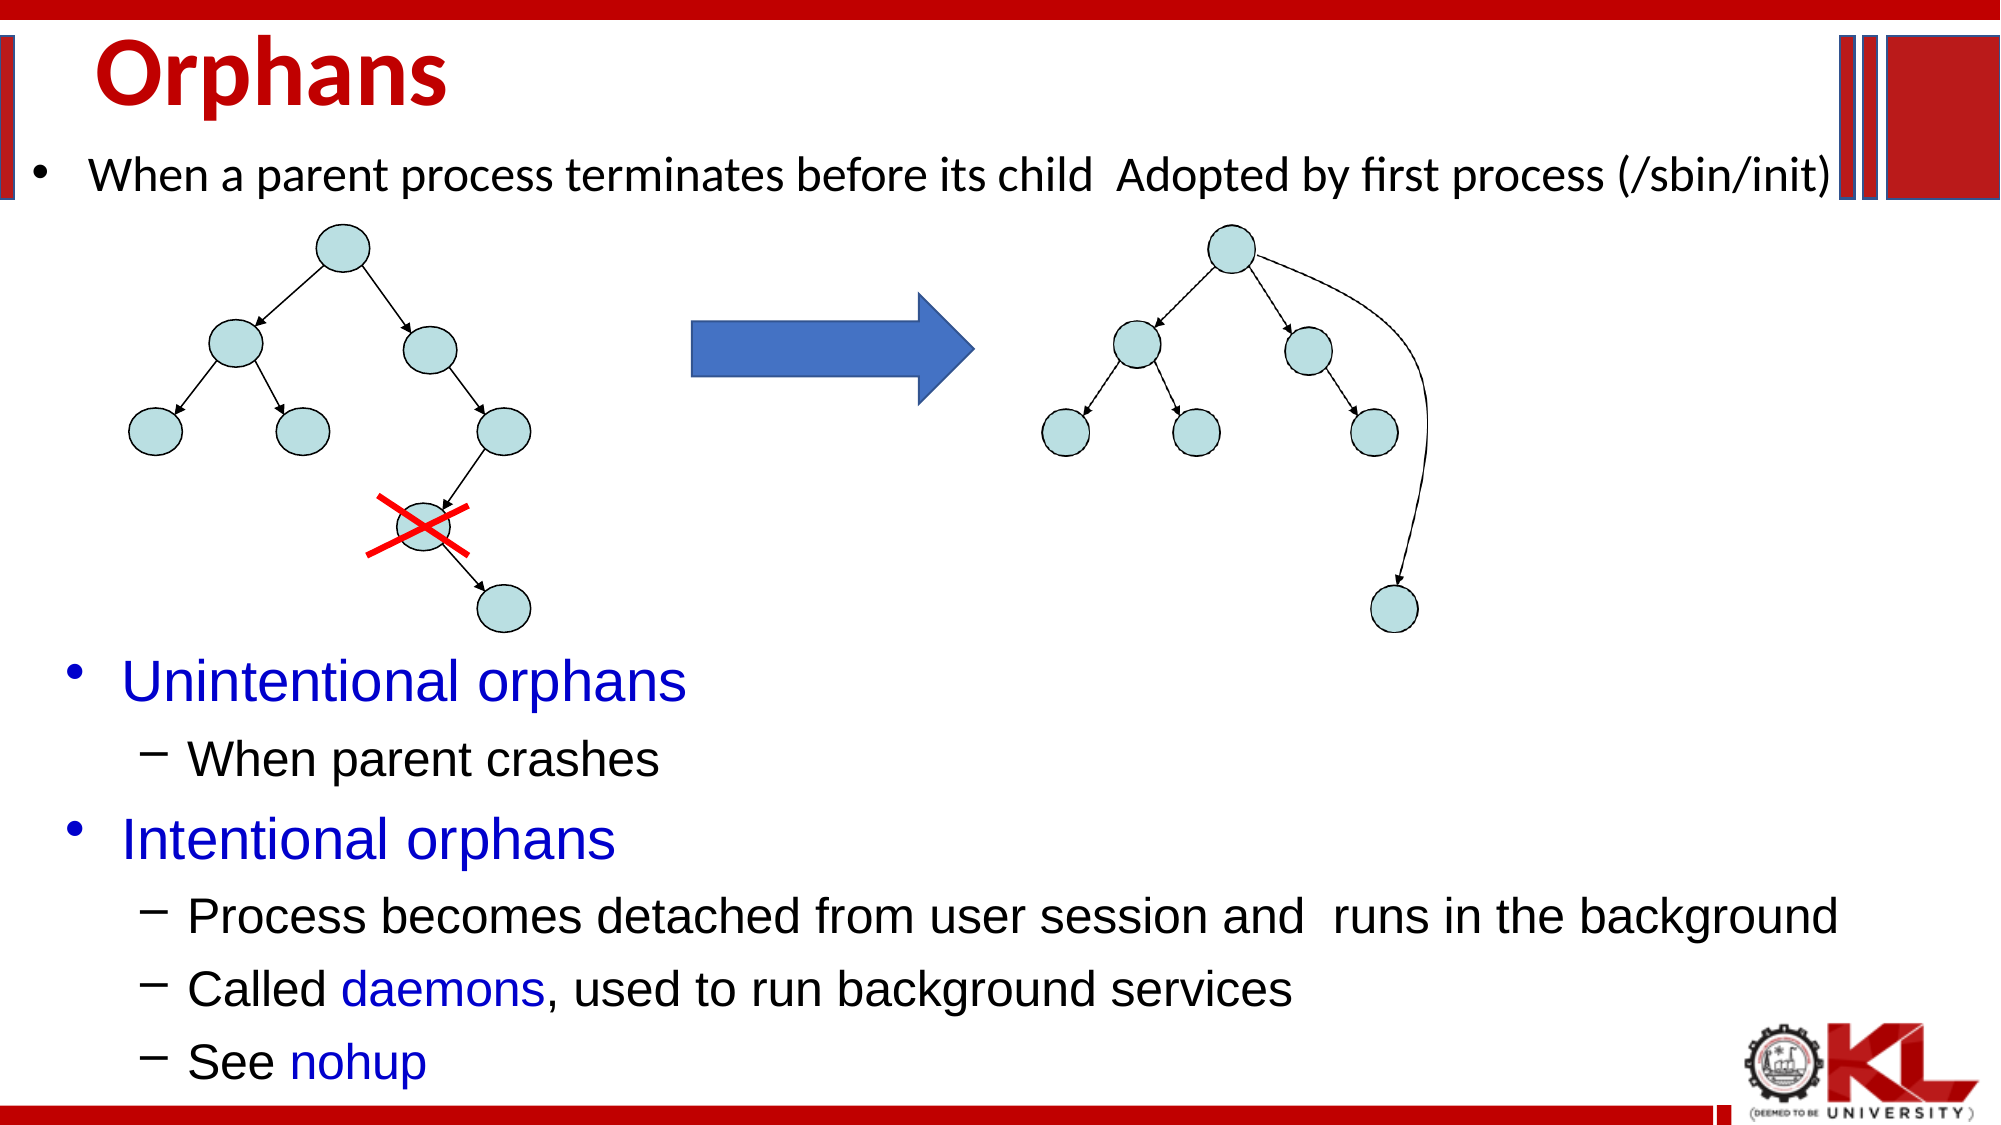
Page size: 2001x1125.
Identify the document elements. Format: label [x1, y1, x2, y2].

text_box [0, 0, 2000, 1125]
picture [1041, 224, 1428, 633]
text_box [128, 224, 531, 633]
